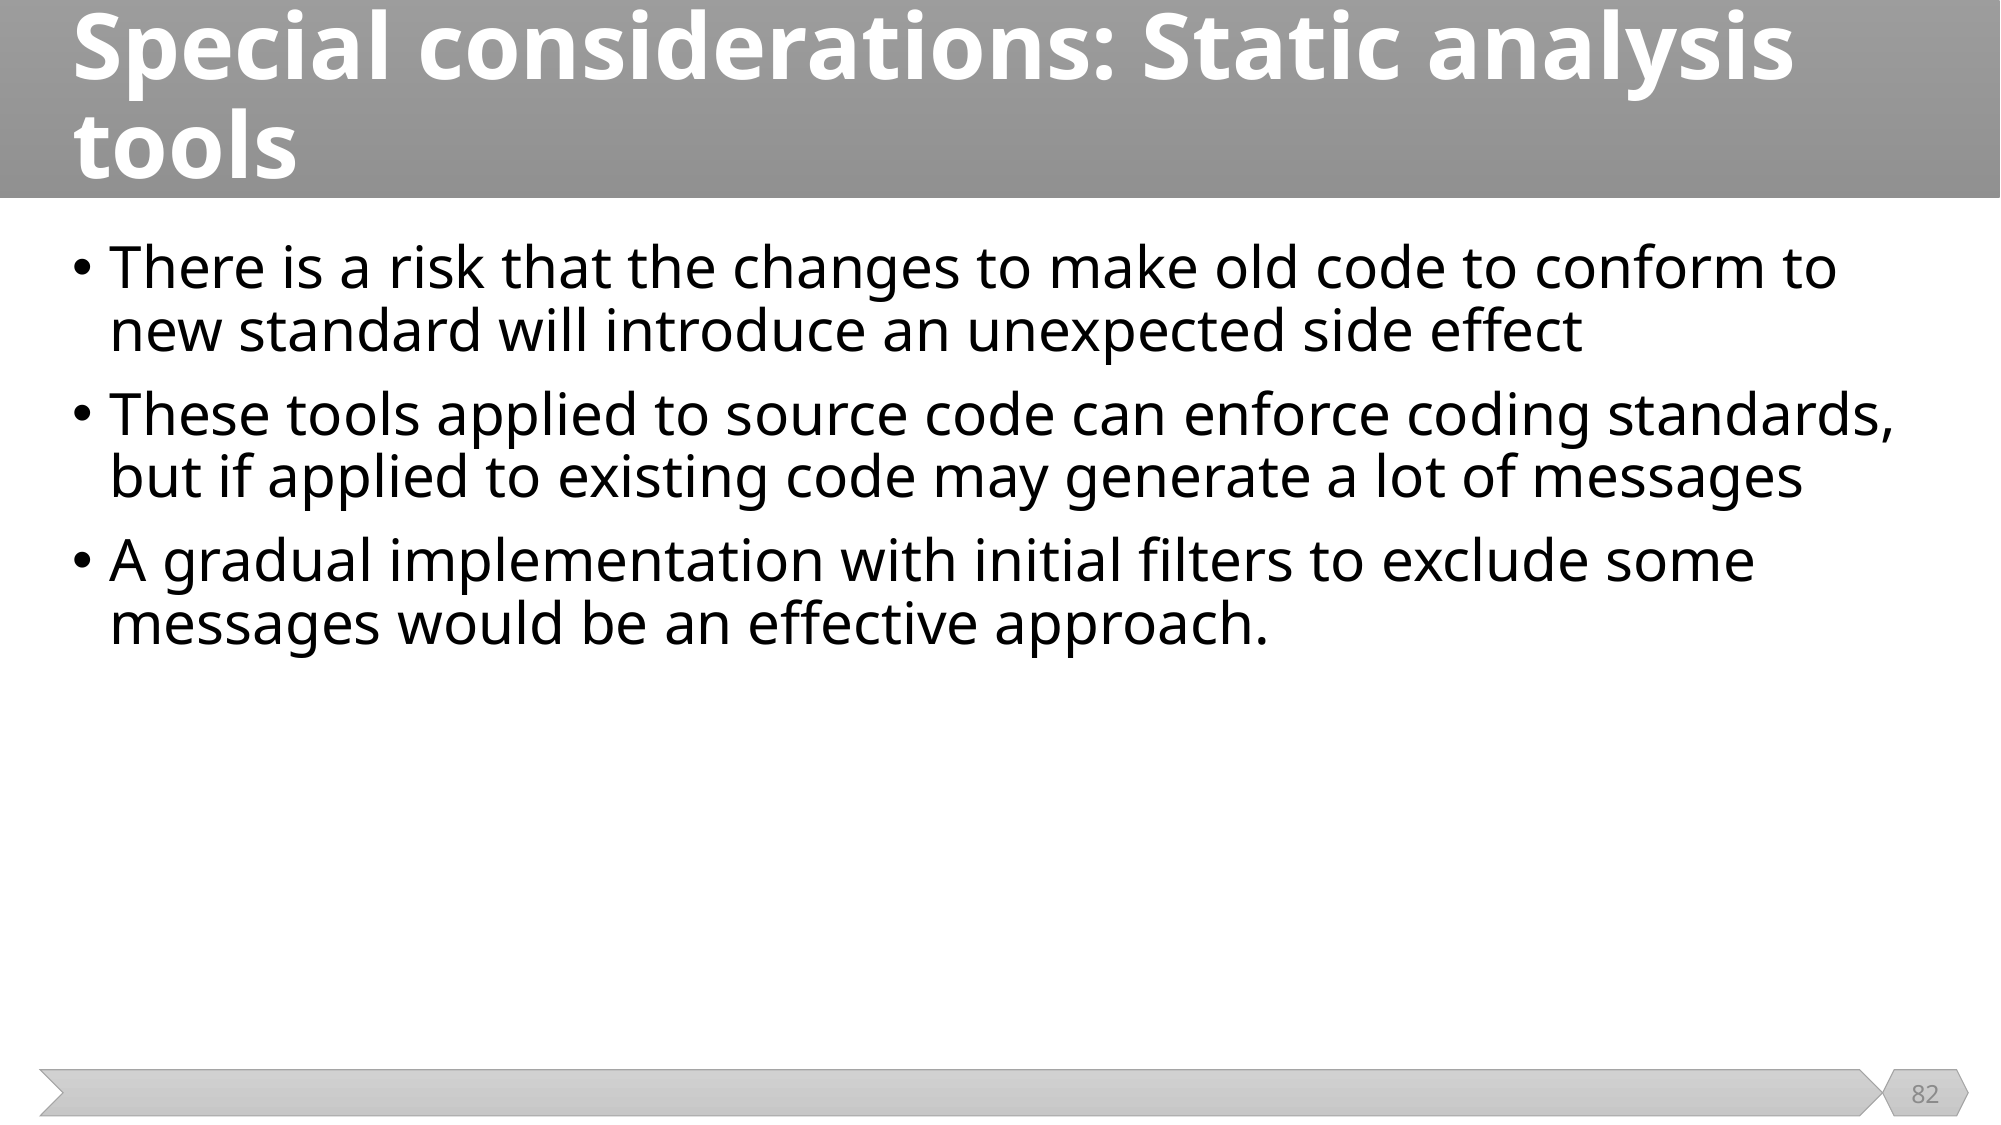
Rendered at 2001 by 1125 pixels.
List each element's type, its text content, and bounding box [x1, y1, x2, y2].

slide_number 82 [1882, 1065, 1969, 1125]
list There is a risk that the changes to make old code to conform to new standard will introduce an unexpected side effect These tools applied to source code can enforce coding standards, but if applied to existing code may generate a lot of messages A gradual implementation with initial filters to exclude some messages would be an effective approach. [56, 230, 1969, 1010]
title Special considerations: Static analysis tools [56, 0, 1969, 199]
